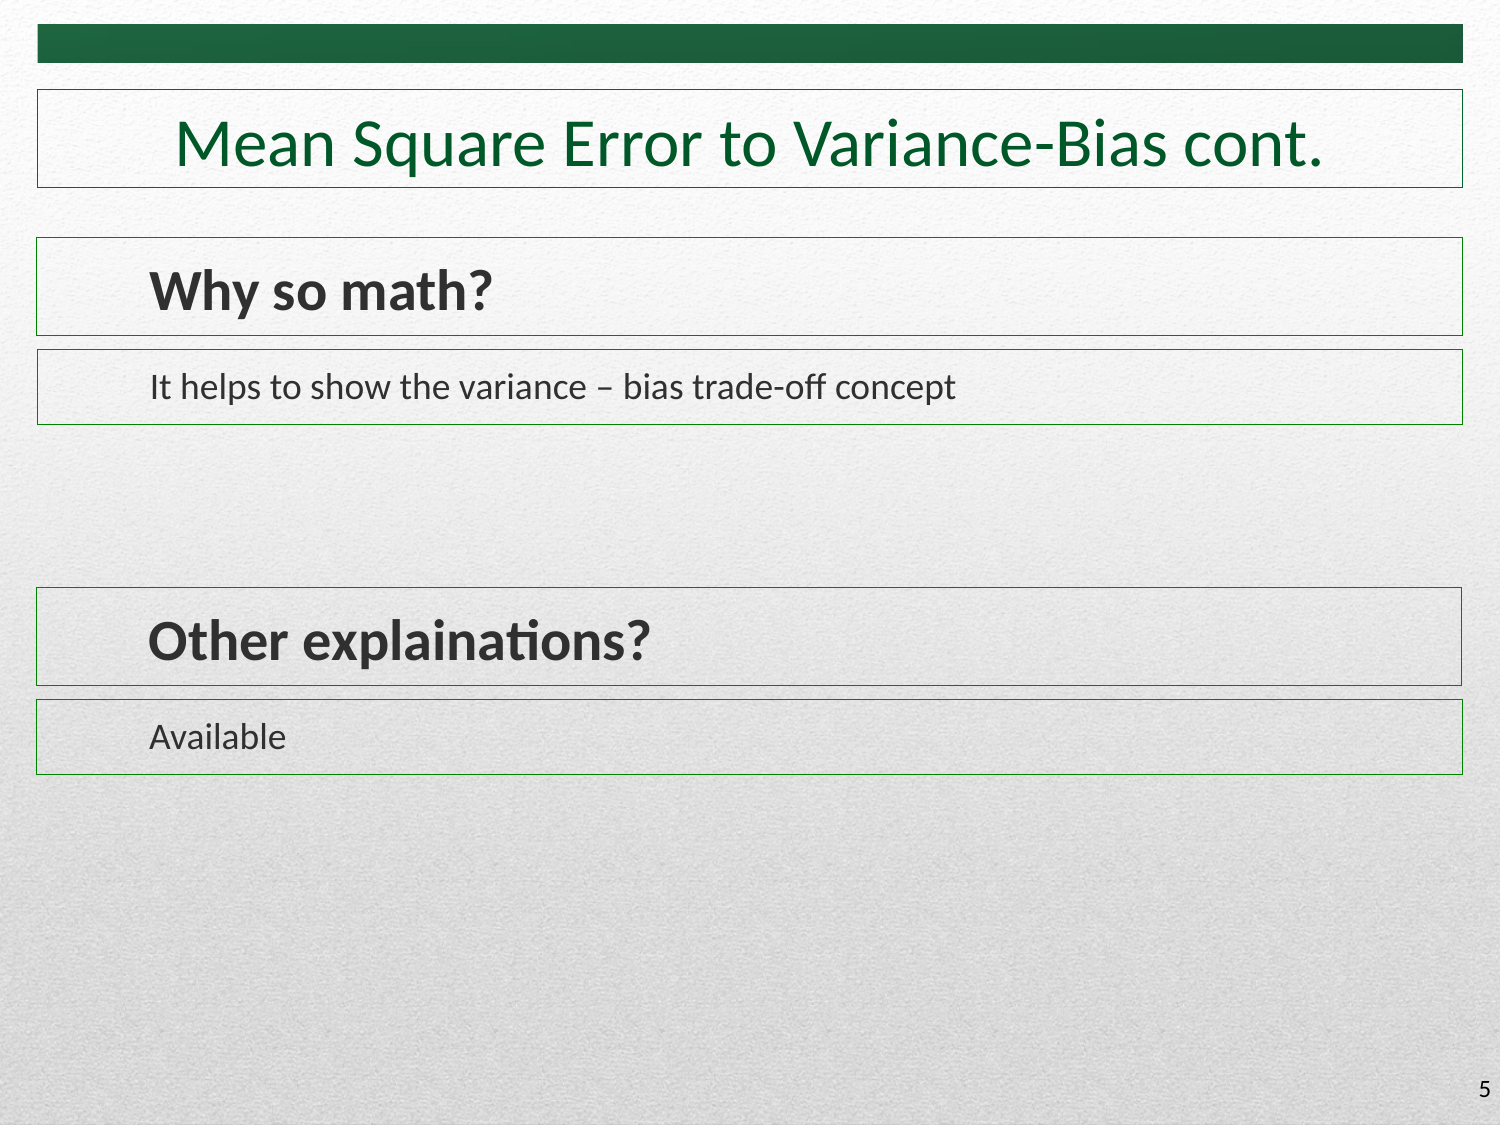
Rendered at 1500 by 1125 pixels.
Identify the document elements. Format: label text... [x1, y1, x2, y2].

text_box It helps to show the variance – bias trade-off concept [37, 349, 1463, 425]
title Mean Square Error to Variance-Bias cont. [37, 89, 1463, 188]
text_box Available [36, 699, 1463, 775]
text_box Other explainations? [36, 587, 1462, 686]
picture [37, 24, 1463, 63]
slide_number 5 [1381, 1065, 1500, 1125]
text_box Why so math? [36, 237, 1463, 336]
